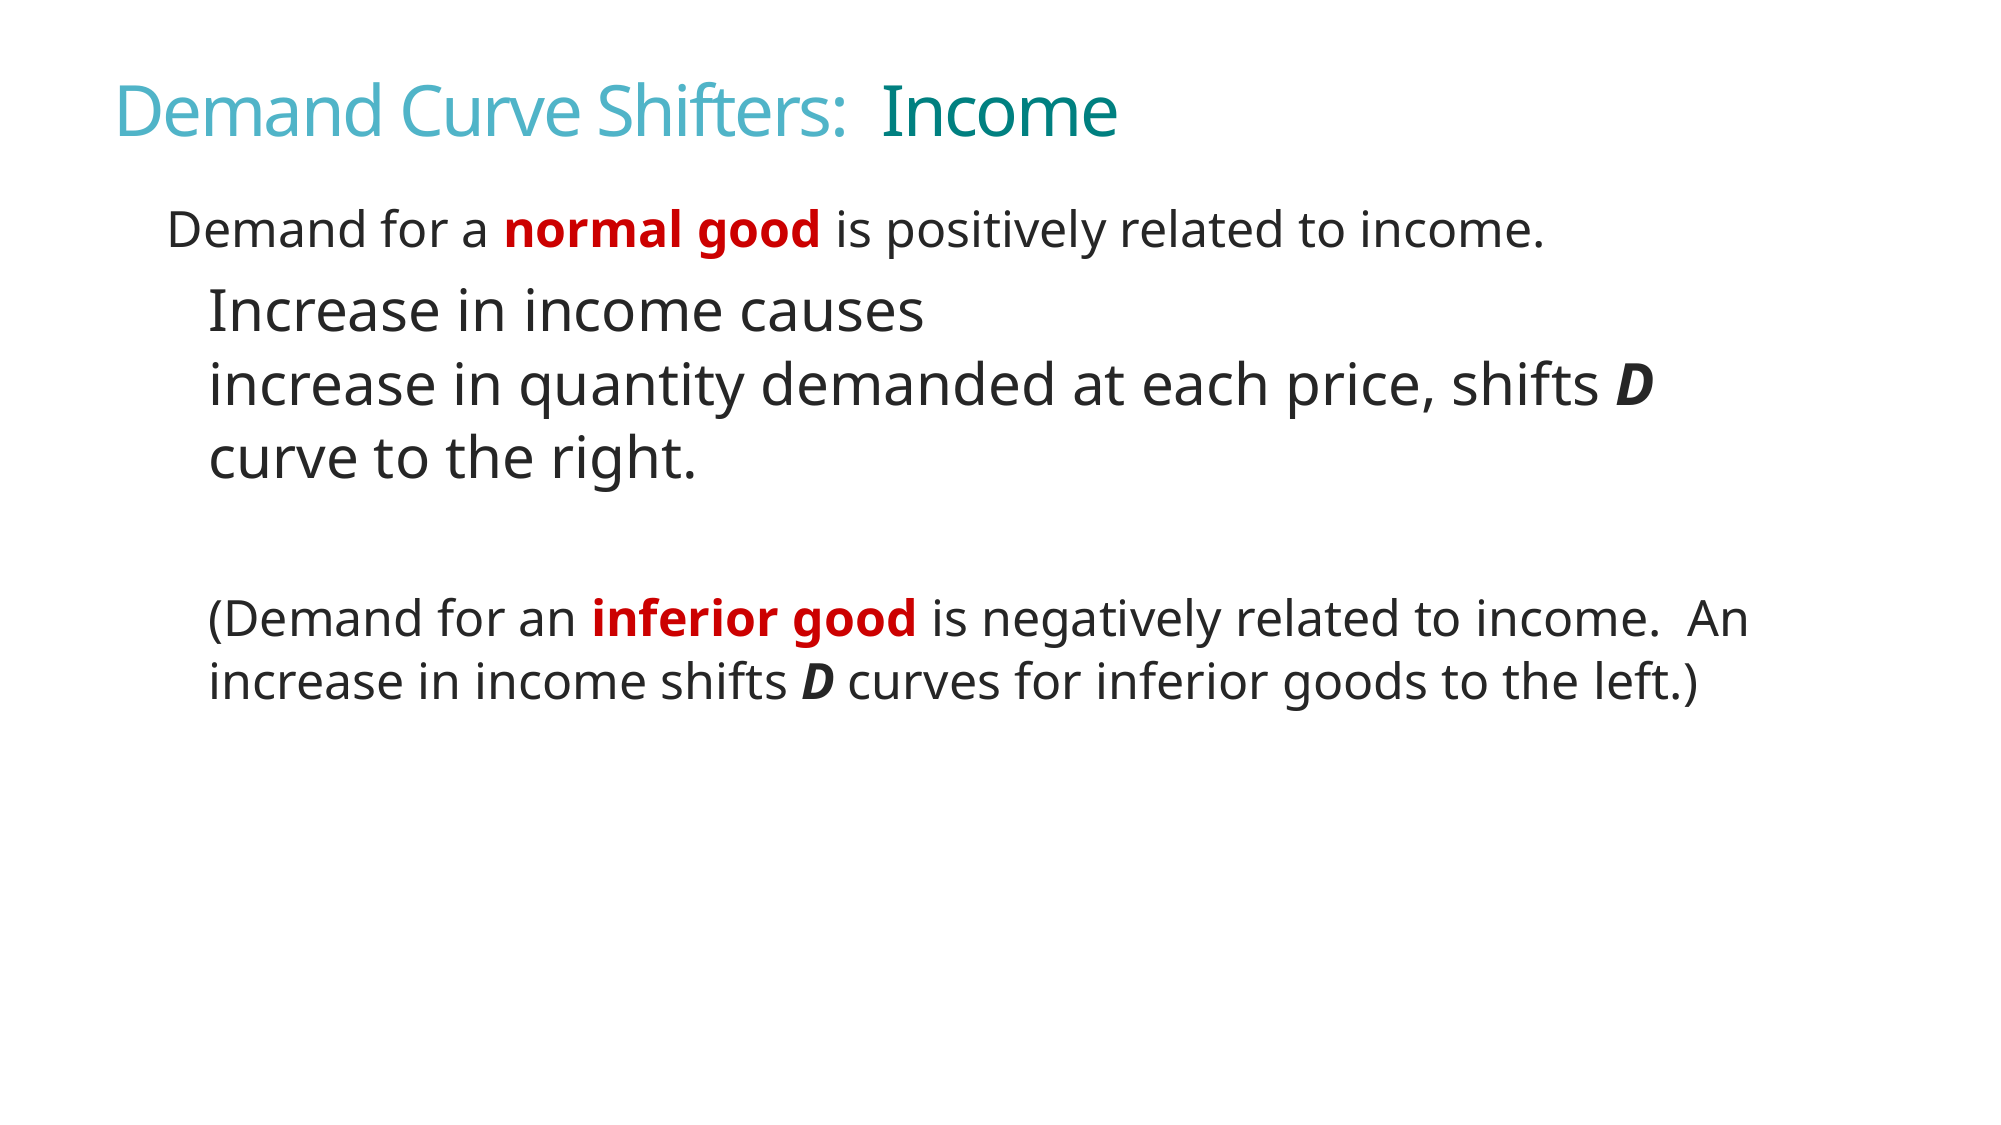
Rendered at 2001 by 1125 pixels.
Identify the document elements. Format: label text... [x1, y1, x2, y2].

title Demand Curve Shifters: Income [98, 50, 1824, 180]
list Demand for a normal good is positively related to income. Increase in income causes increase in quantity demanded at each price, shifts D curve to the right. (Demand for an inferior good is negatively related to income. An increase in income shifts D curves for inferior goods to the left.) [136, 198, 1824, 1072]
